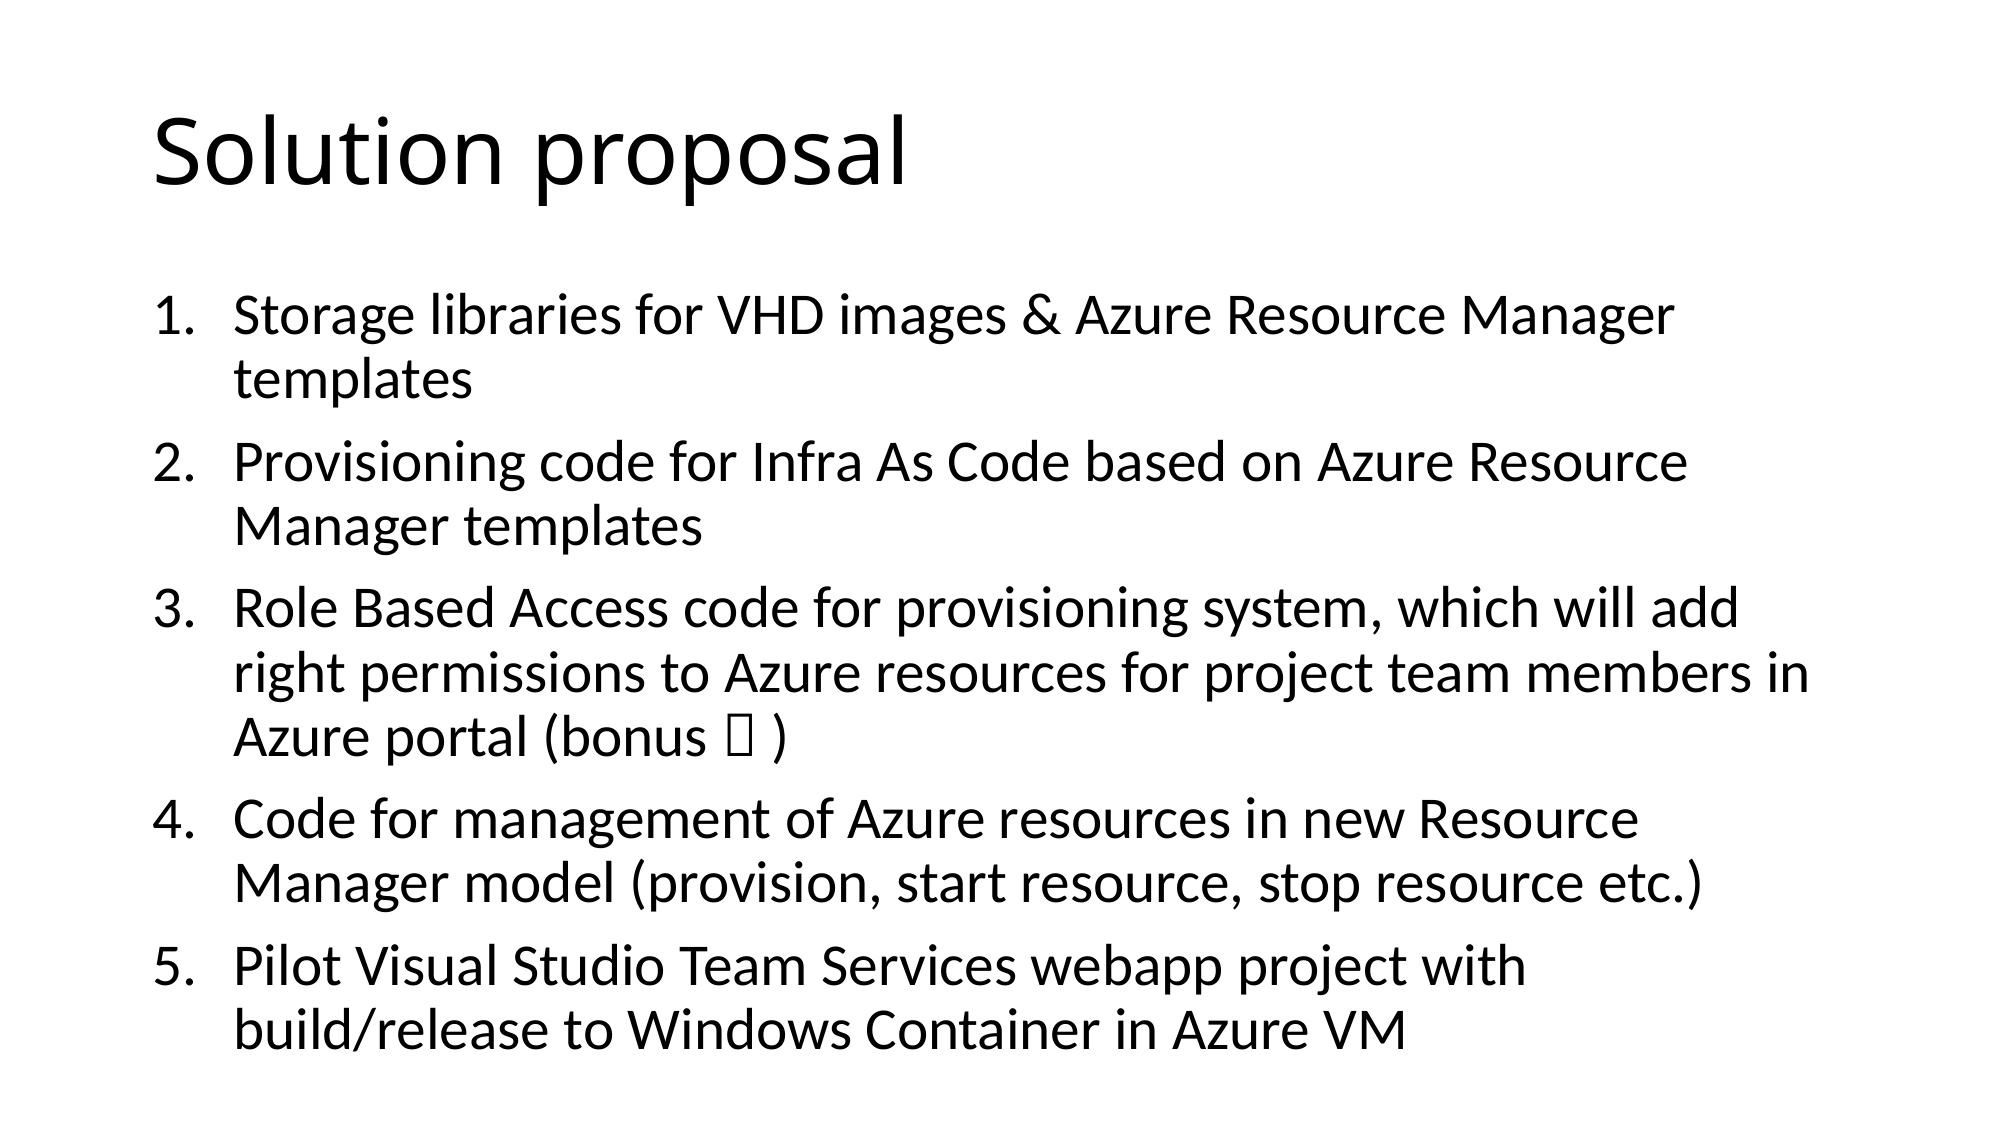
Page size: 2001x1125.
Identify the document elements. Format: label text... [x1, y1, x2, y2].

title Solution proposal [137, 46, 1863, 264]
list Storage libraries for VHD images & Azure Resource Manager templates Provisioning code for Infra As Code based on Azure Resource Manager templates Role Based Access code for provisioning system, which will add right permissions to Azure resources for project team members in Azure portal (bonus  ) Code for management of Azure resources in new Resource Manager model (provision, start resource, stop resource etc.) Pilot Visual Studio Team Services webapp project with build/release to Windows Container in Azure VM [137, 275, 1863, 1073]
